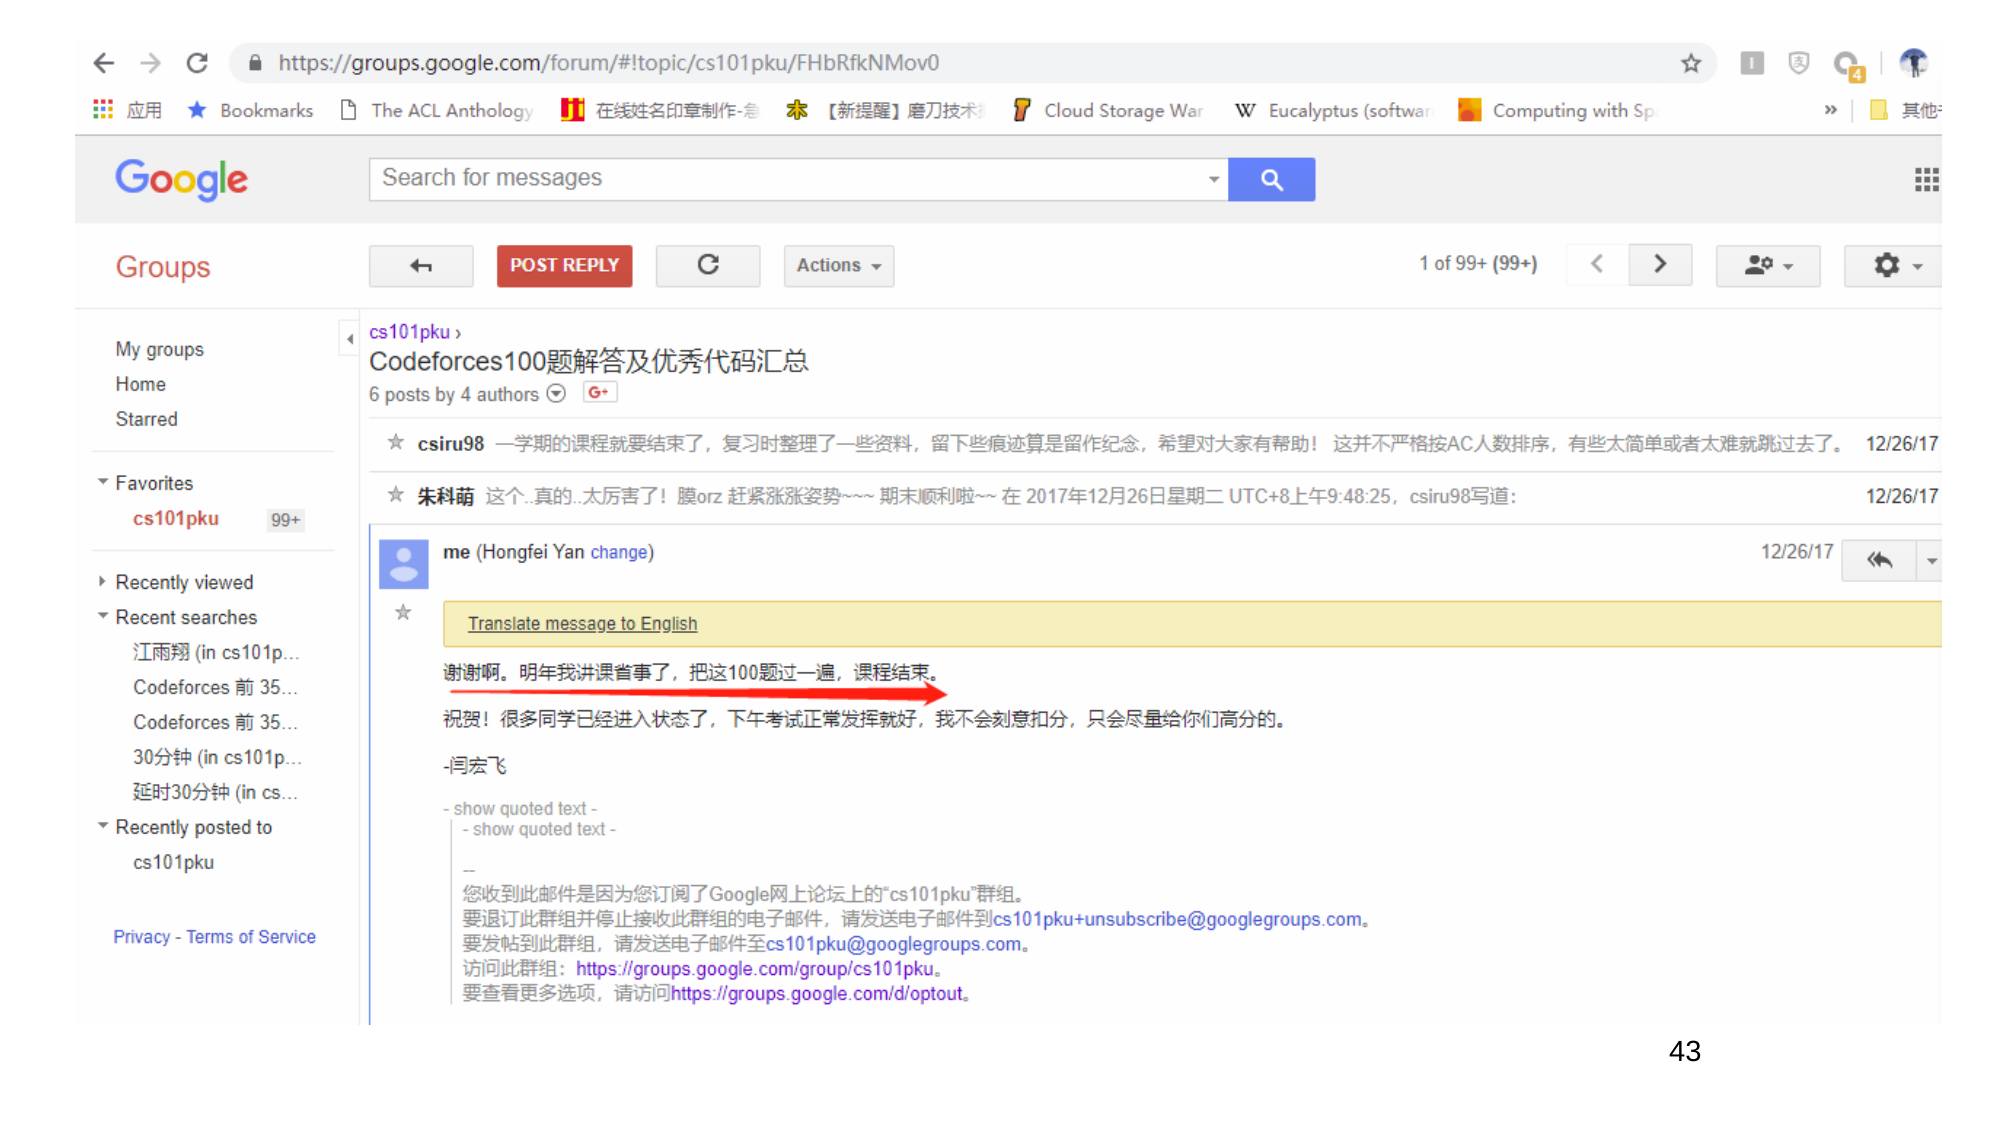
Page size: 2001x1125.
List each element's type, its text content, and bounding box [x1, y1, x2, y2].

picture [74, 37, 1942, 1025]
slide_number 43 [1433, 1033, 1717, 1103]
